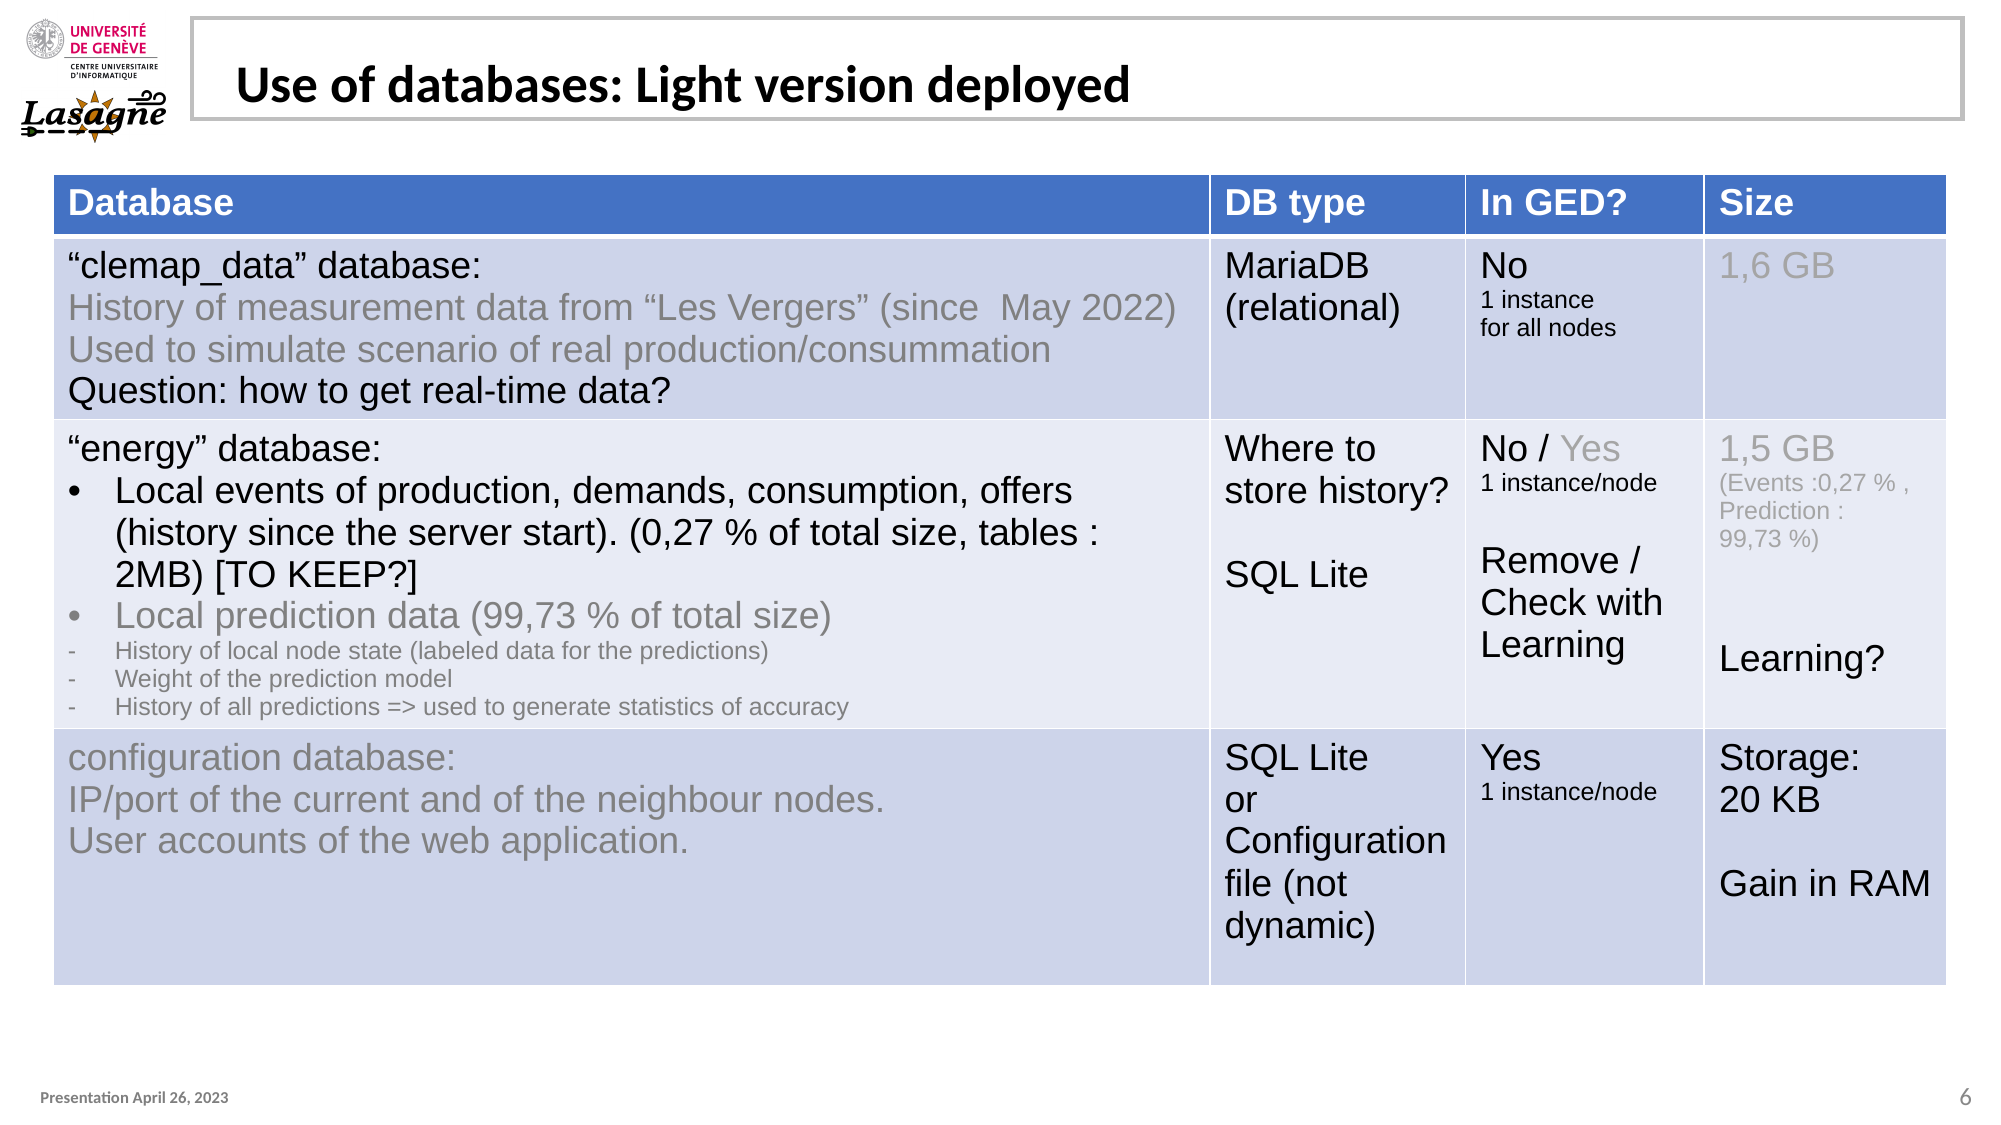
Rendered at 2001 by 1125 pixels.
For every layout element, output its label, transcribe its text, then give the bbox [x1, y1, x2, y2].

table_cell 1,6 GB [1705, 239, 1946, 419]
table_cell 1,5 GB (Events :0,27 % , Prediction : 99,73 %) Learning? [1705, 420, 1946, 728]
table_cell “clemap_data” database: History of measurement data from “Les Vergers” (since May 2022) Used to simulate scenario of real production/consummation Question: how to get real-time data? [54, 239, 1209, 419]
table_cell No 1 instance for all nodes [1466, 239, 1703, 419]
table_header Database [54, 175, 1209, 234]
table_header DB type [1211, 175, 1465, 234]
table_header Size [1705, 175, 1946, 234]
table_cell Yes 1 instance/node [1466, 729, 1703, 985]
text_box Presentation April 26, 2023 [25, 1074, 425, 1121]
table_cell No / Yes 1 instance/node Remove / Check with Learning [1466, 420, 1703, 728]
slide_number 6 [1918, 1065, 1987, 1125]
table_cell “energy” database: Local events of production, demands, consumption, offers (history since the server start). (0,27 % of total size, tables : 2MB) [TO KEEP?] Local prediction data (99,73 % of total size) History of local node state (labeled data for the predictions) Weight of the prediction model History of all predictions => used to generate statistics of accuracy [54, 420, 1209, 728]
table_cell MariaDB (relational) [1211, 239, 1465, 419]
table_cell Where to store history? SQL Lite [1211, 420, 1465, 728]
table_cell SQL Lite or Configuration file (not dynamic) [1211, 729, 1465, 985]
picture [21, 10, 166, 88]
picture [21, 90, 166, 144]
text_box [192, 18, 1963, 119]
table_cell configuration database: IP/port of the current and of the neighbour nodes. User accounts of the web application. [54, 729, 1209, 985]
table_cell Storage: 20 KB Gain in RAM [1705, 729, 1946, 985]
table_header In GED? [1466, 175, 1703, 234]
